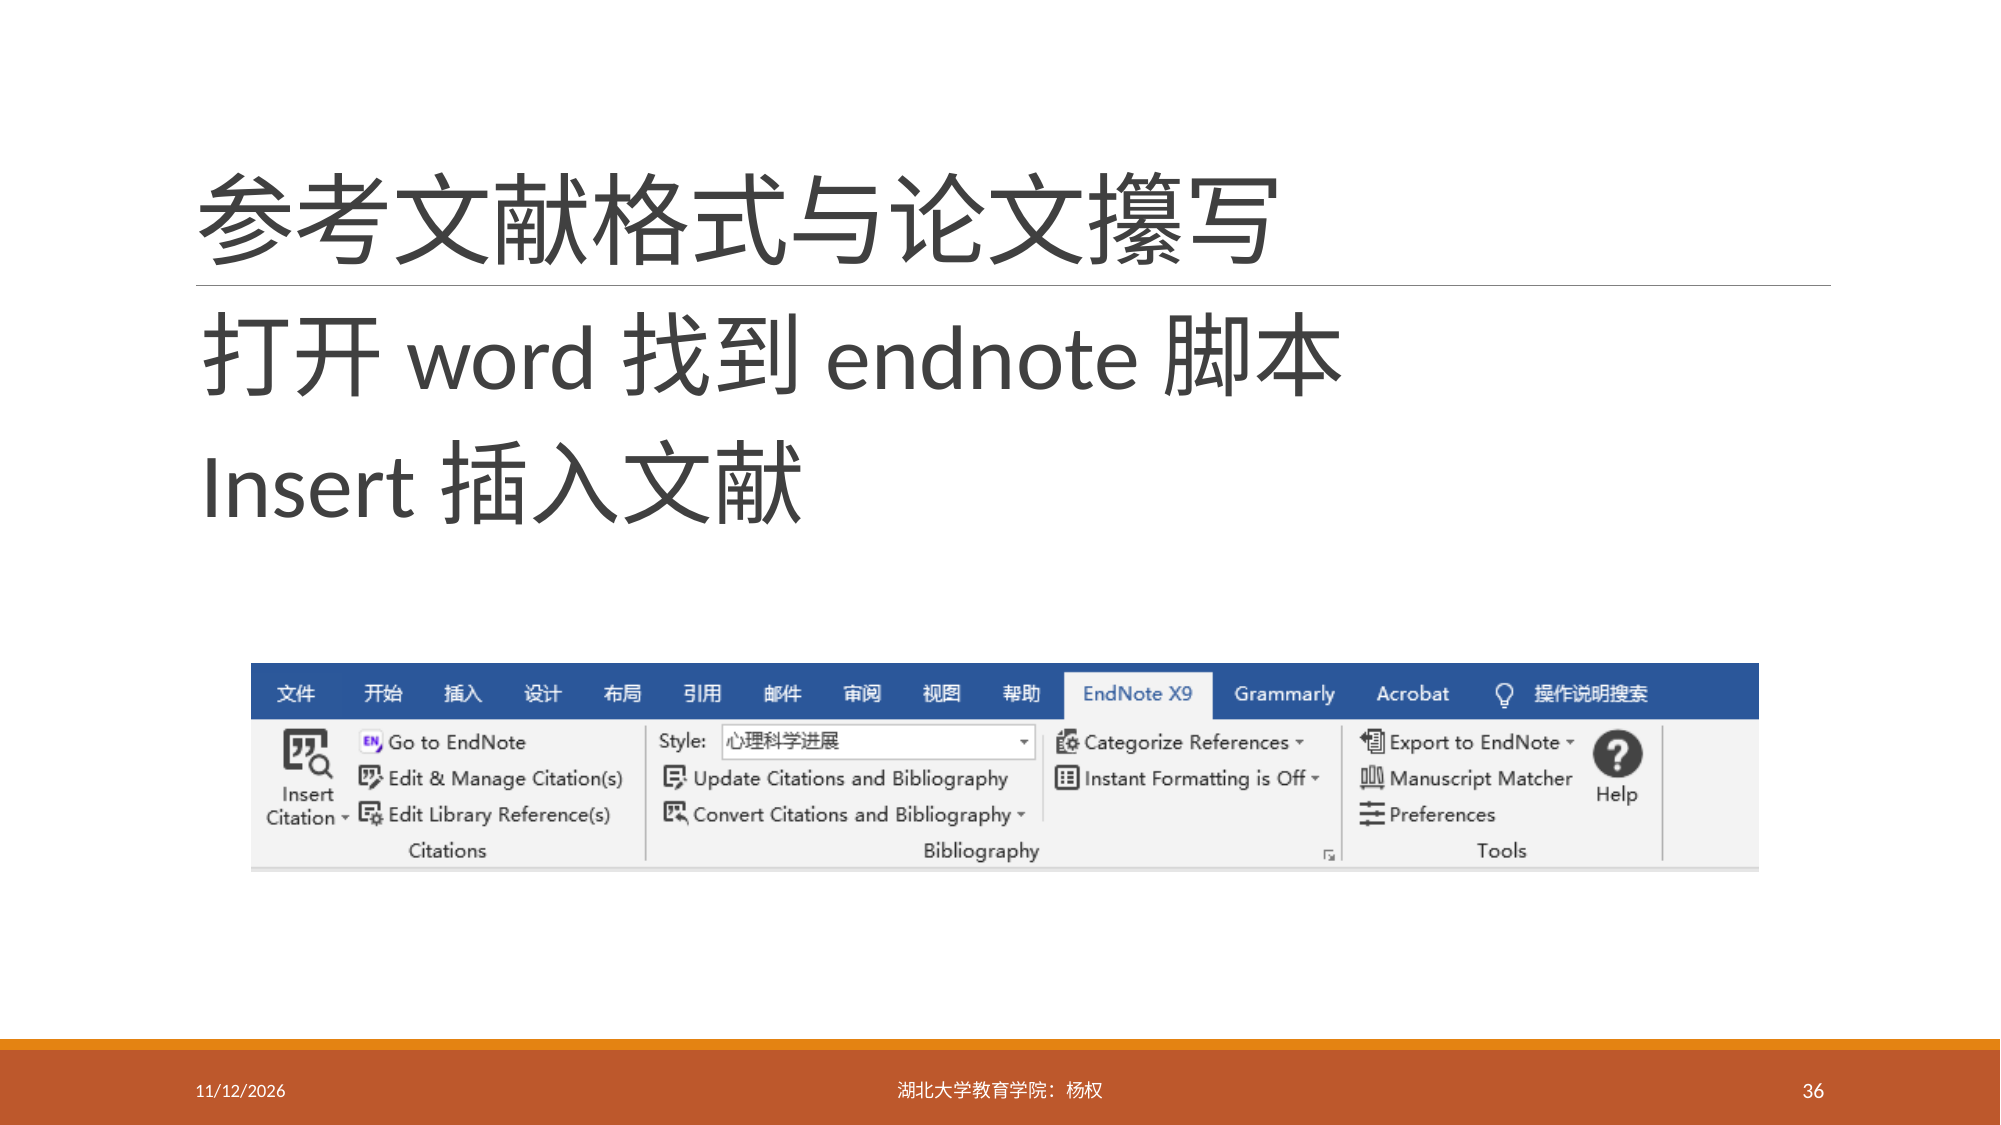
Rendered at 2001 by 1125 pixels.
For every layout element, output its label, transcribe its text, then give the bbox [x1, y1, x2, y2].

title 参考文献格式与论文攥写 [180, 47, 1830, 285]
picture [251, 663, 1759, 873]
footer 湖北大学教育学院：杨权 [604, 1059, 1396, 1120]
slide_number 36 [1624, 1059, 1840, 1120]
list 打开word找到endnote脚本 Insert插入文献 [180, 302, 1830, 963]
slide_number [180, 1059, 586, 1120]
